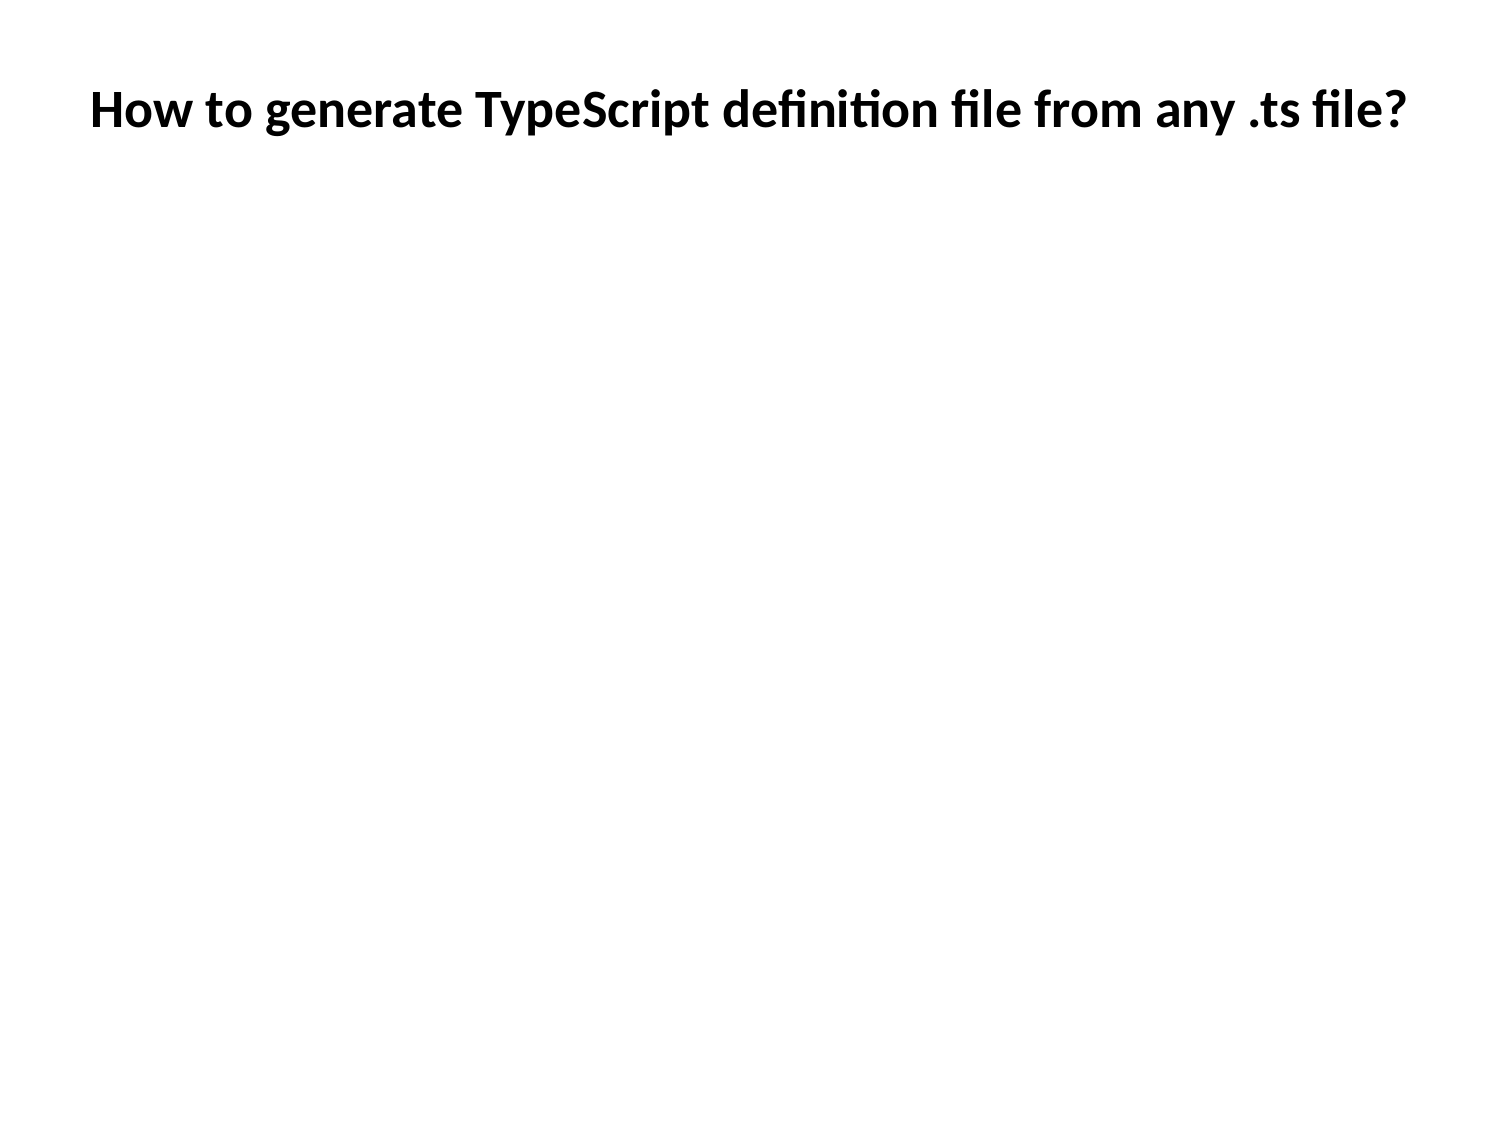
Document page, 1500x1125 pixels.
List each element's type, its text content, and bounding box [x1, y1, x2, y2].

title How to generate TypeScript definition file from any .ts file? [75, 45, 1425, 233]
